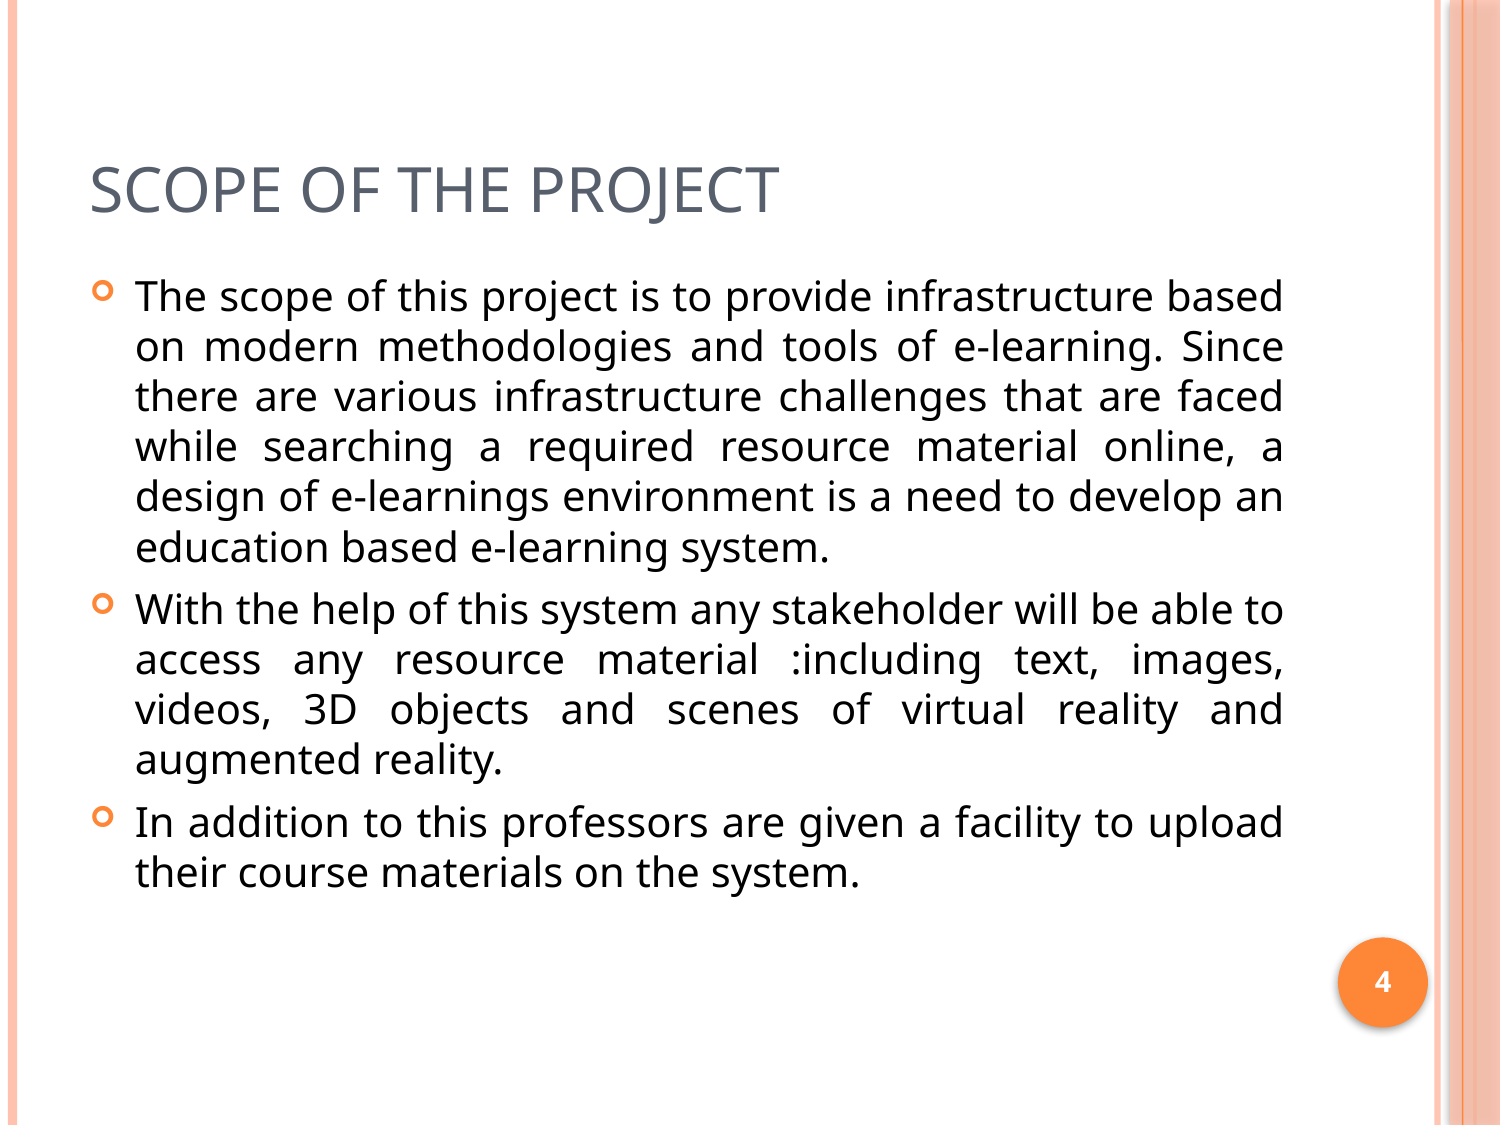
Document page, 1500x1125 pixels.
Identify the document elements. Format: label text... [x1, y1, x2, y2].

list The scope of this project is to provide infrastructure based on modern methodologies and tools of e-learning. Since there are various infrastructure challenges that are faced while searching a required resource material online, a design of e-learnings environment is a need to develop an education based e-learning system. With the help of this system any stakeholder will be able to access any resource material :including text, images, videos, 3D objects and scenes of virtual reality and augmented reality. In addition to this professors are given a facility to upload their course materials on the system. [75, 262, 1300, 1062]
slide_number 4 [1333, 940, 1434, 1027]
title Scope of the project [75, 45, 1300, 233]
